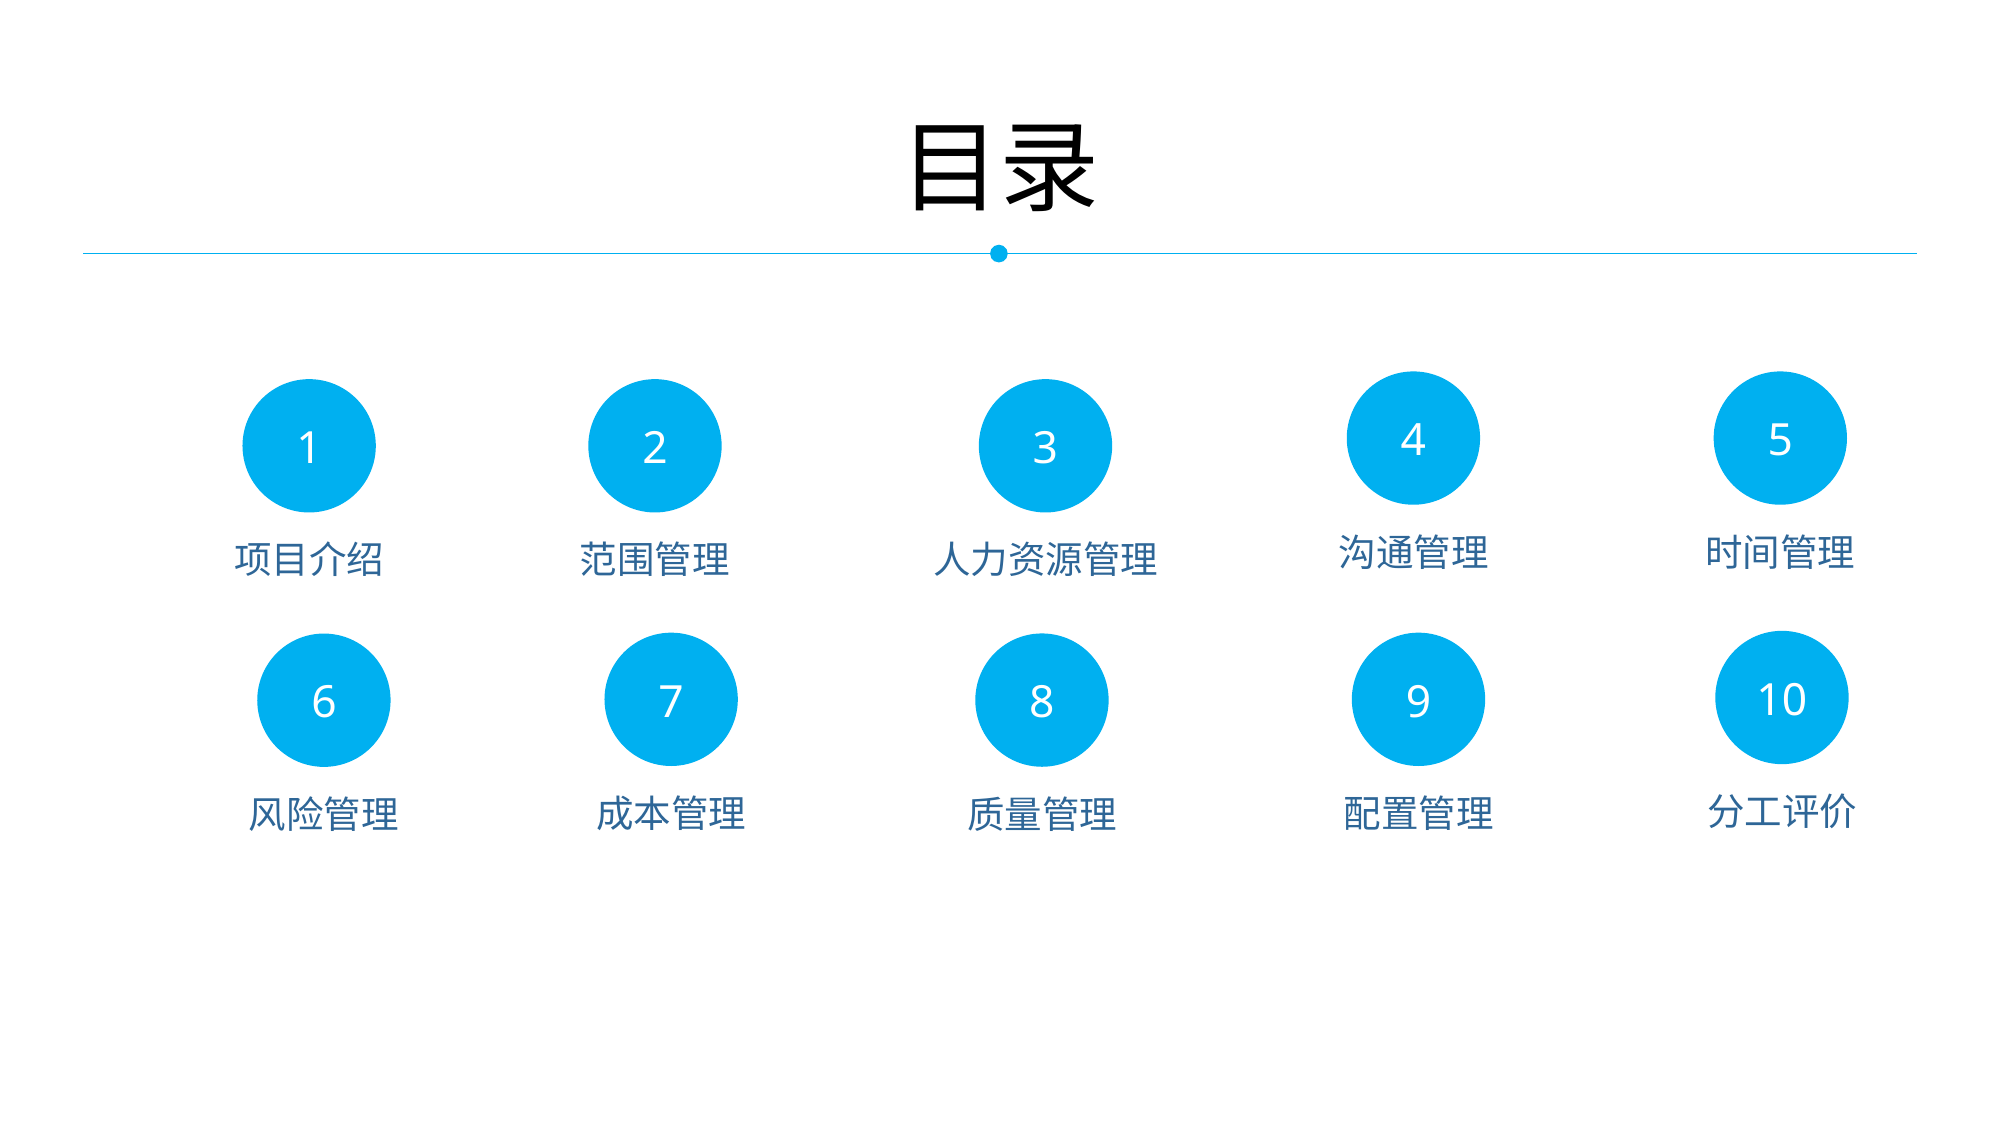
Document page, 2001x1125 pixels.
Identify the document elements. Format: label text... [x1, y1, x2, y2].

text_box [454, 378, 844, 590]
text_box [1581, 630, 1983, 842]
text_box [1218, 632, 1619, 844]
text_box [841, 633, 1216, 845]
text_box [123, 633, 468, 845]
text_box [845, 378, 1217, 590]
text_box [83, 244, 1917, 263]
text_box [108, 378, 453, 590]
text_box 目录 [200, 95, 1800, 231]
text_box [1213, 371, 1578, 583]
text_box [470, 632, 840, 844]
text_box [1580, 371, 1981, 583]
